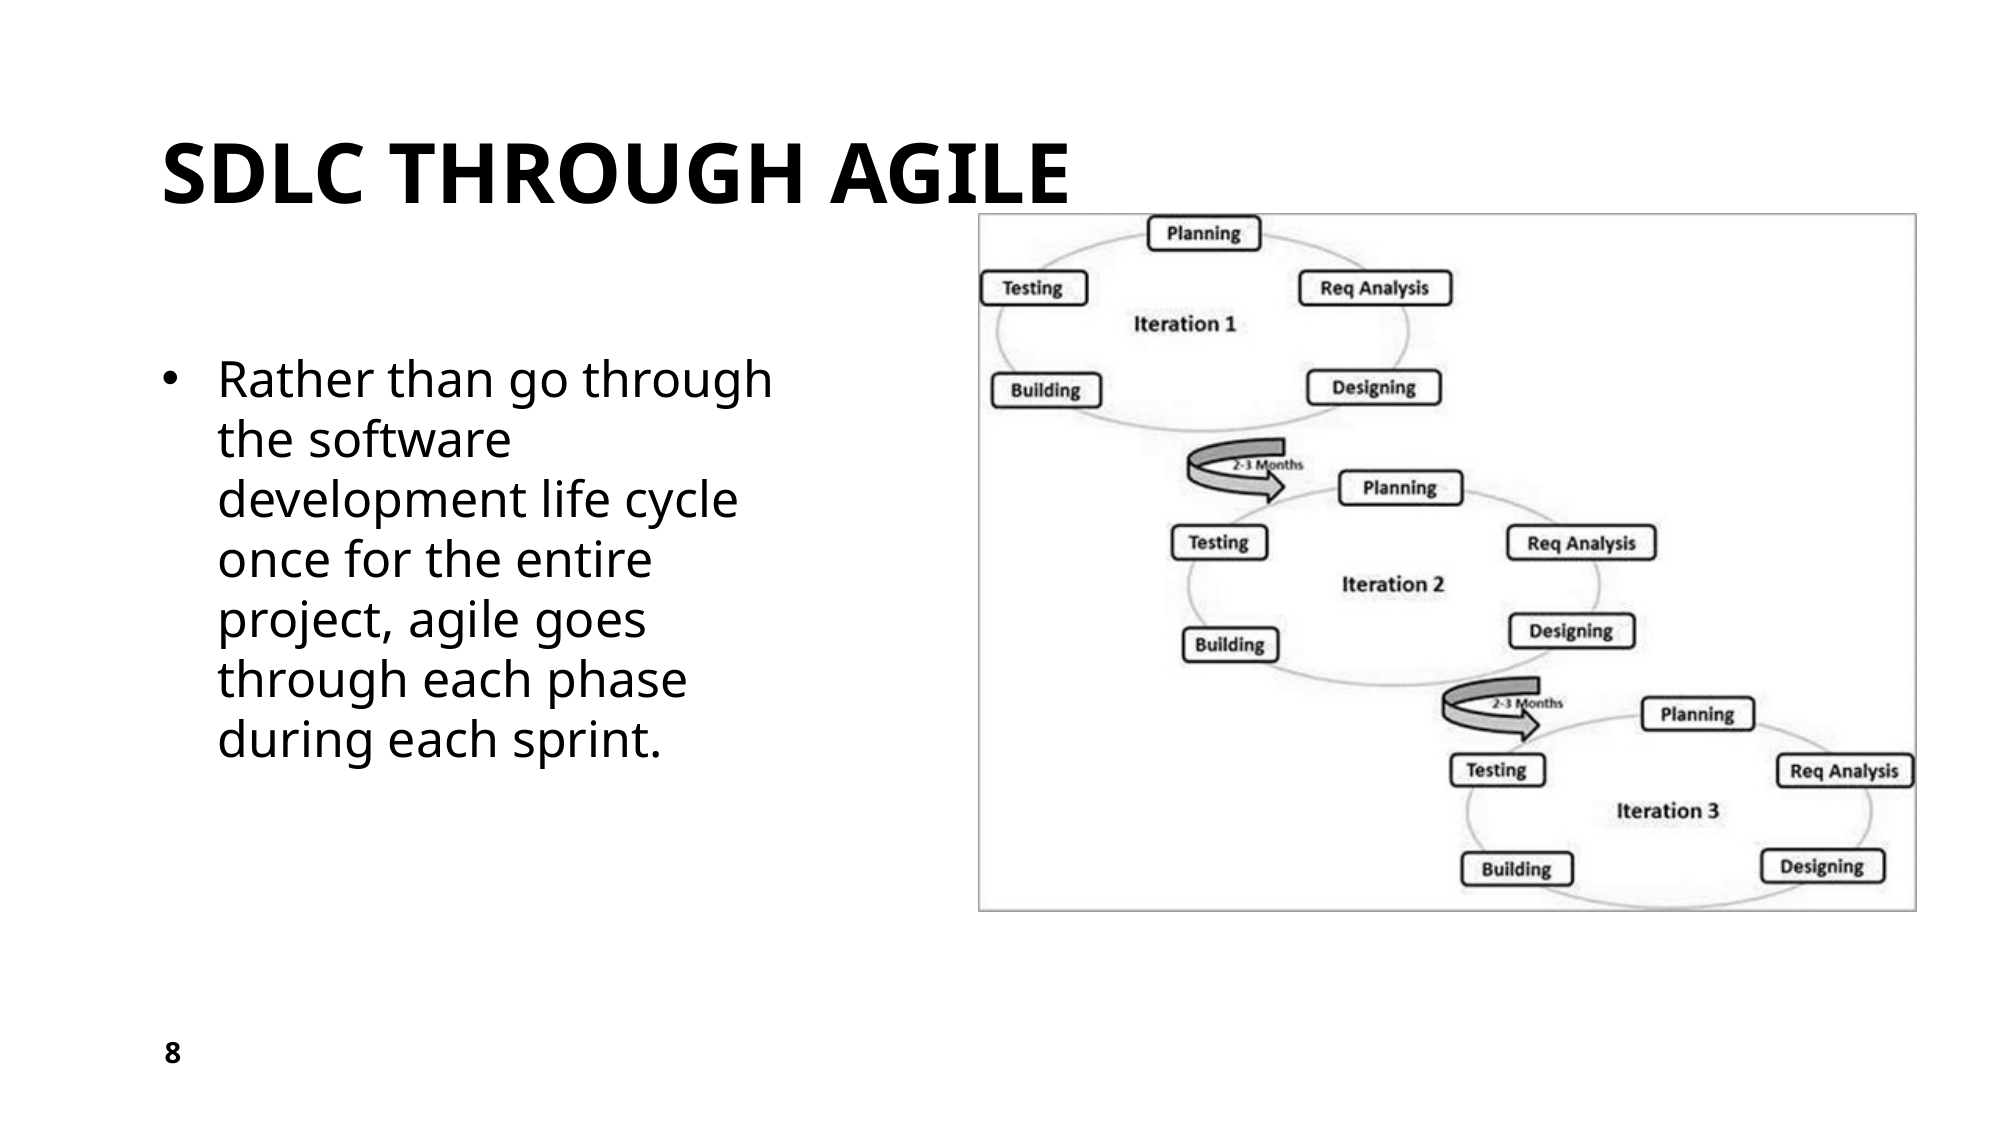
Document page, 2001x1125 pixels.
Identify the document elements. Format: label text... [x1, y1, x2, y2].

slide_number 8 [149, 1024, 588, 1085]
list Rather than go through the software development life cycle once for the entire project, agile goes through each phase during each sprint. [146, 340, 815, 946]
picture [978, 213, 1917, 912]
title SDLC Through Agile [146, 11, 1854, 230]
